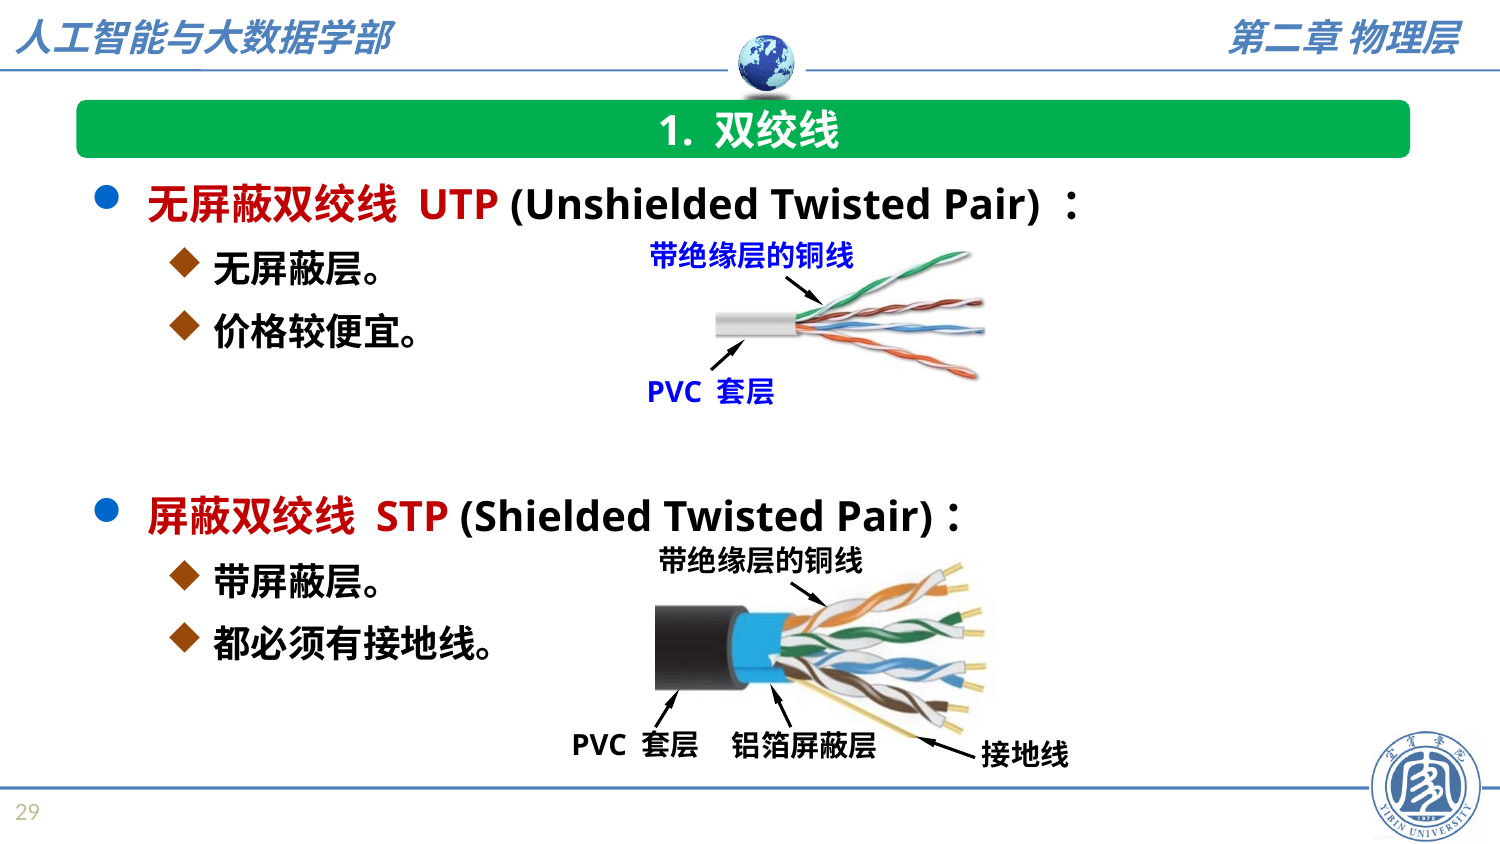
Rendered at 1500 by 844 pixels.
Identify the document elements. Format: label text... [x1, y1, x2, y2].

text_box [624, 230, 986, 418]
list 1. 双绞线 [204, 99, 1293, 158]
list 无屏蔽双绞线 UTP (Unshielded Twisted Pair) ： 无屏蔽层。 价格较便宜。 屏蔽双绞线 STP (Shielded Twisted Pair)： 带屏蔽层。 都必须有接地线。 [76, 158, 1410, 712]
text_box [549, 534, 1086, 780]
slide_number 29 [0, 787, 350, 833]
picture [736, 33, 796, 99]
